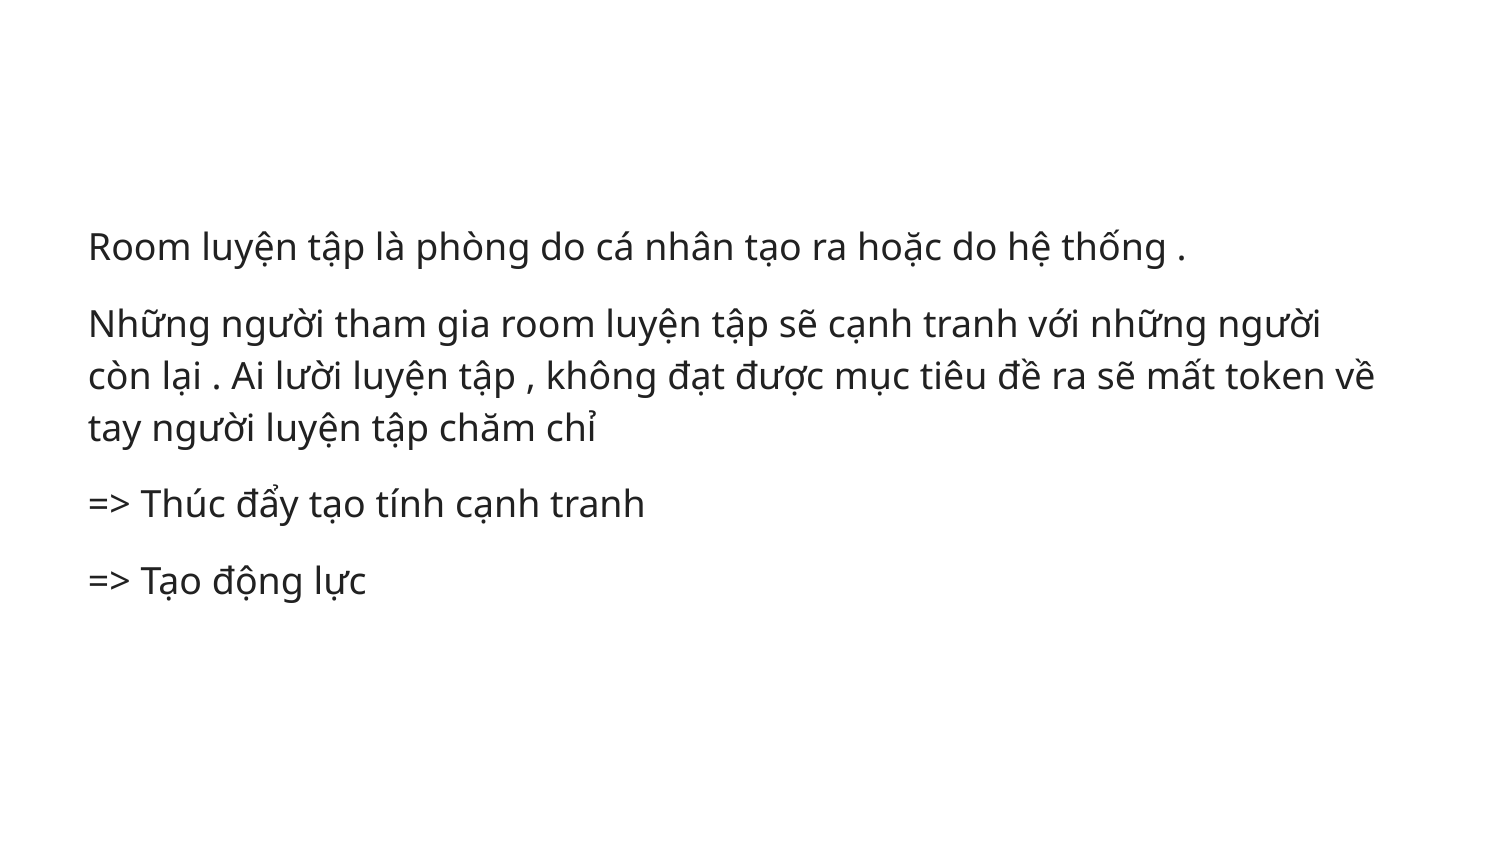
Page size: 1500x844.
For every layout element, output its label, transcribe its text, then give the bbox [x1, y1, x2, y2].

list Room luyện tập là phòng do cá nhân tạo ra hoặc do hệ thống . Những người tham gia room luyện tập sẽ cạnh tranh với những người còn lại . Ai lười luyện tập , không đạt được mục tiêu đề ra sẽ mất token về tay người luyện tập chăm chỉ => Thúc đẩy tạo tính cạnh tranh => Tạo động lực [72, 201, 1394, 750]
